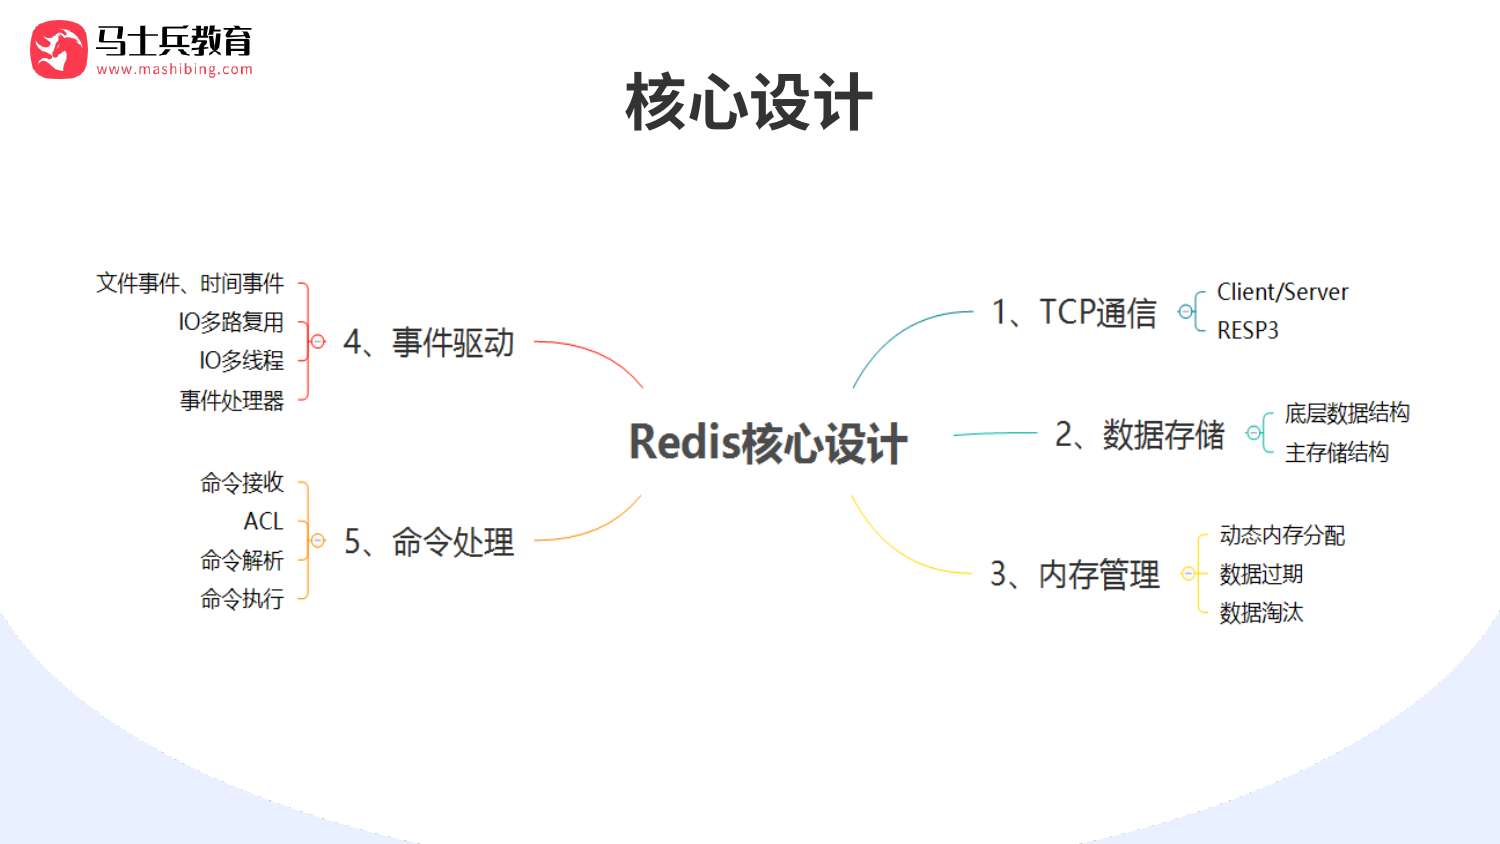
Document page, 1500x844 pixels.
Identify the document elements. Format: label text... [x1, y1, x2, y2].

picture [30, 20, 252, 79]
text_box 核心设计 [285, 40, 1215, 161]
picture [0, 239, 1500, 844]
